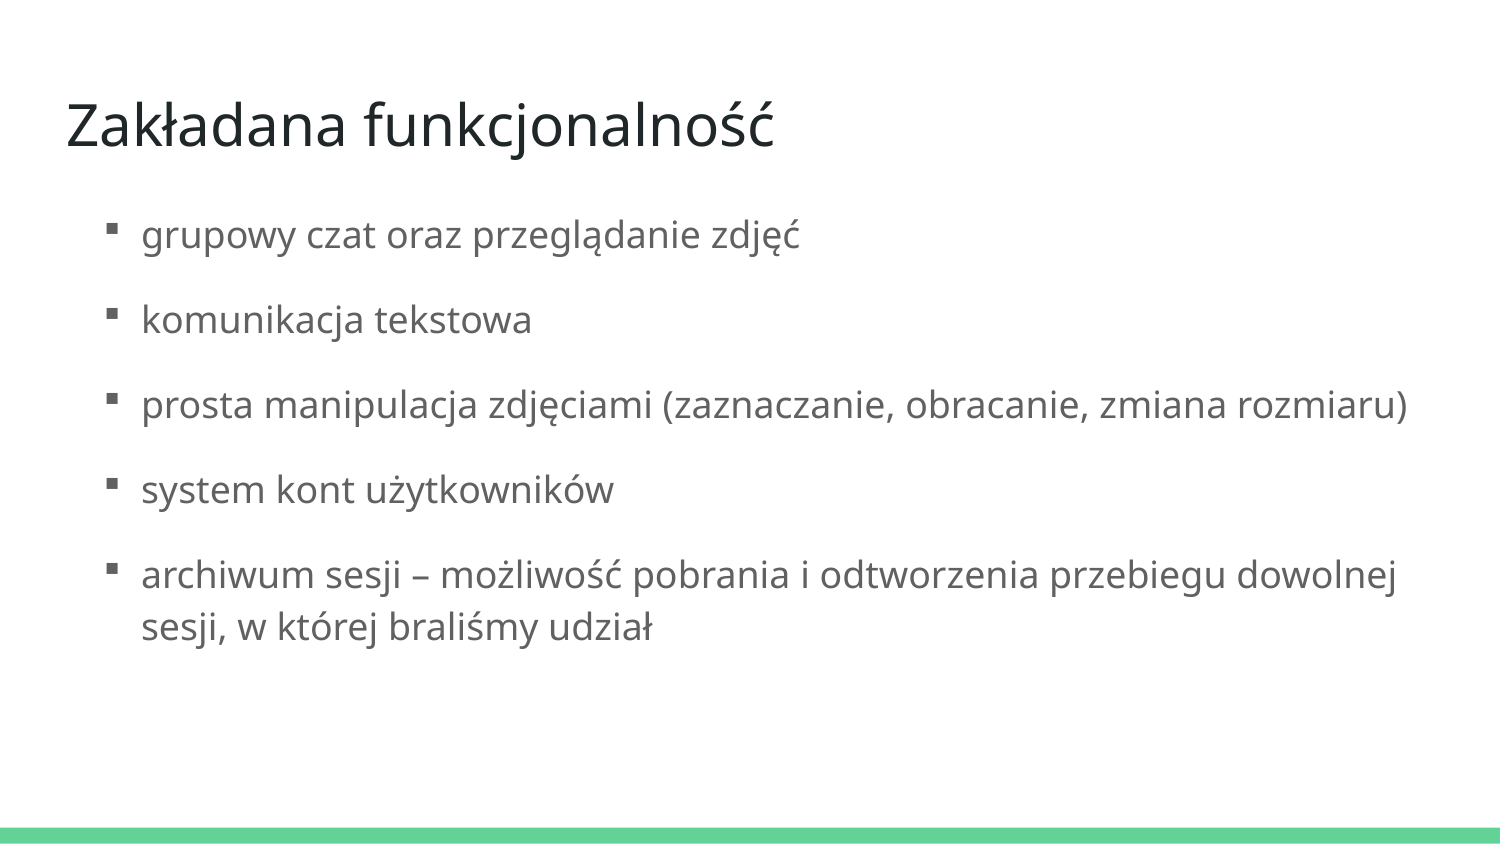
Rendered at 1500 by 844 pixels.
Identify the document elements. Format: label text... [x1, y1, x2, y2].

list grupowy czat oraz przeglądanie zdjęć komunikacja tekstowa prosta manipulacja zdjęciami (zaznaczanie, obracanie, zmiana rozmiaru) system kont użytkowników archiwum sesji – możliwość pobrania i odtworzenia przebiegu dowolnej sesji, w której braliśmy udział [51, 189, 1449, 750]
title Zakładana funkcjonalność [51, 72, 1449, 167]
